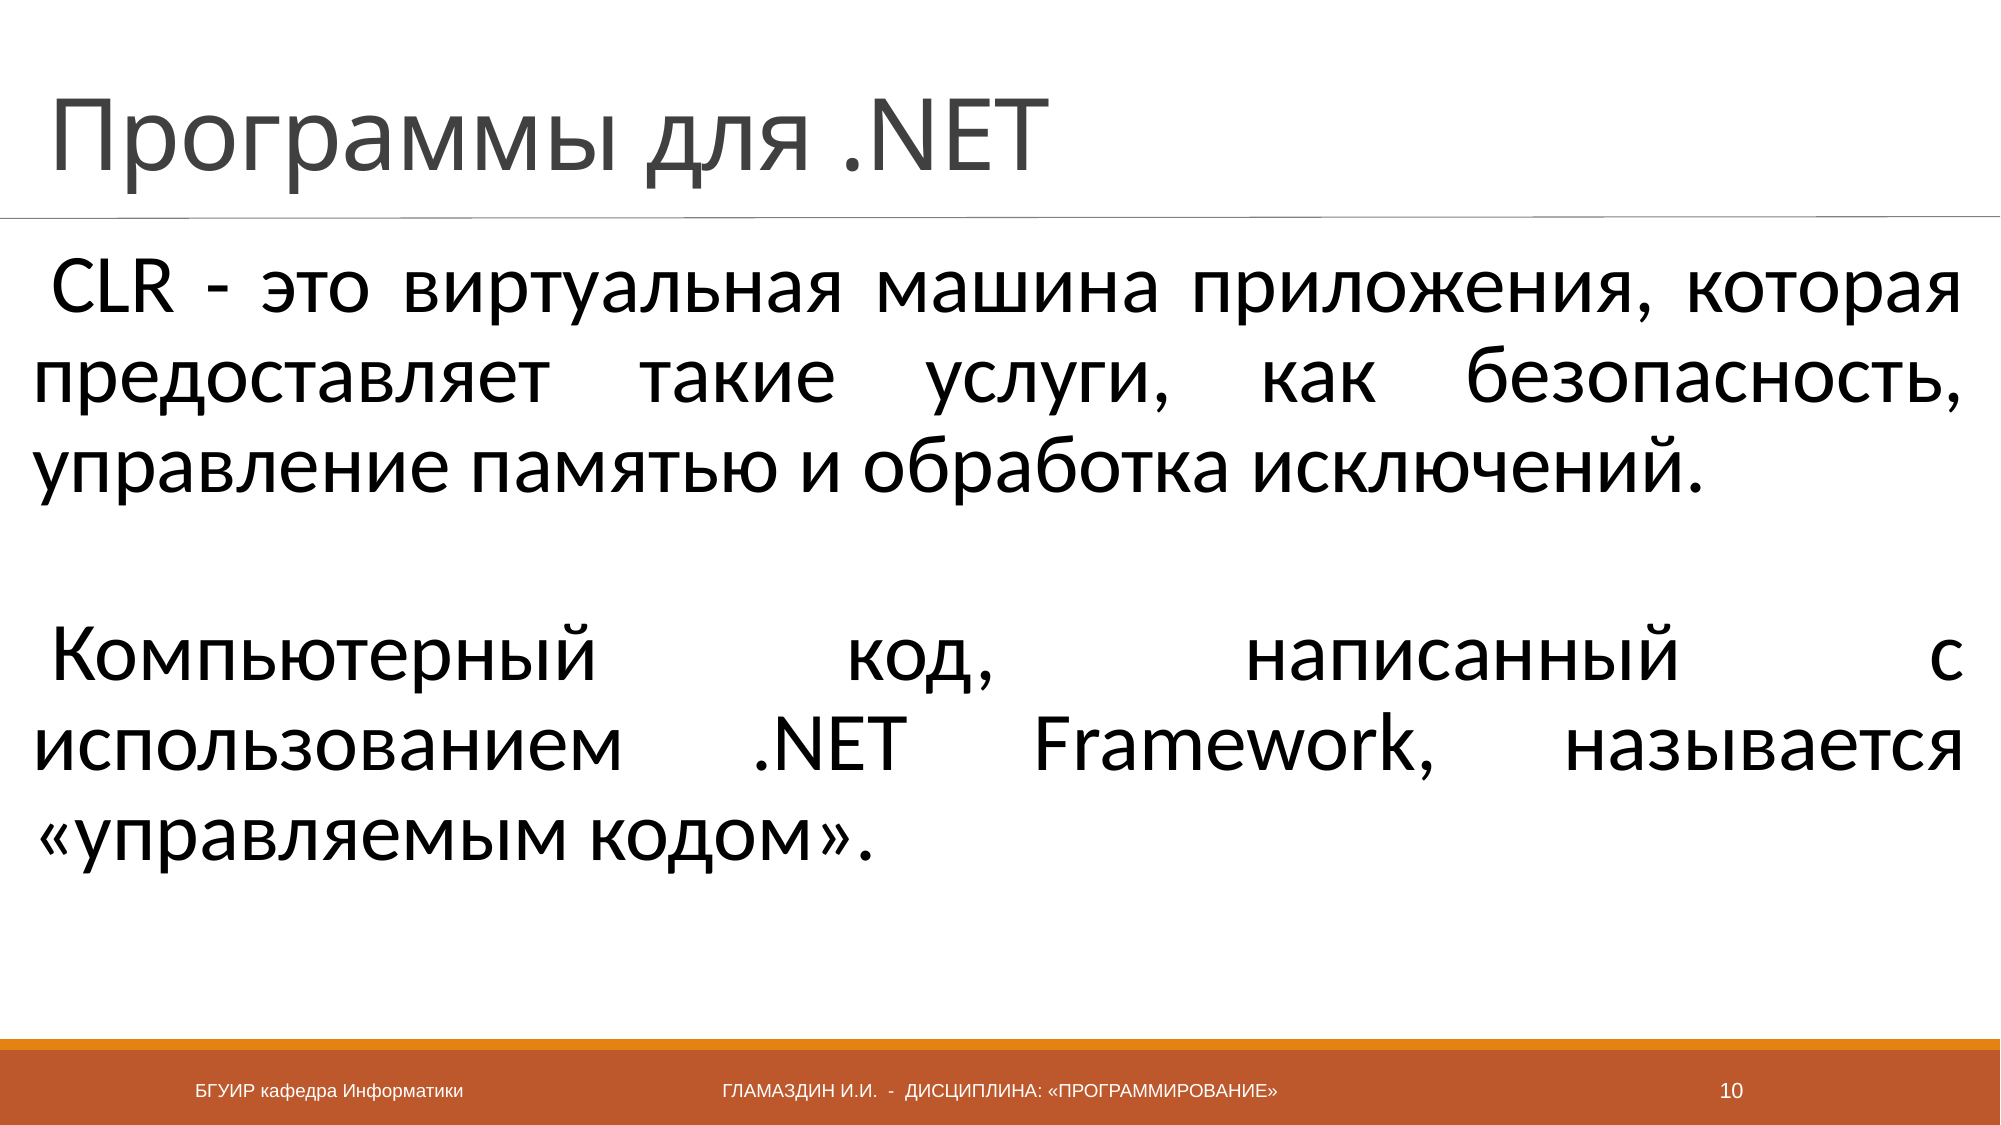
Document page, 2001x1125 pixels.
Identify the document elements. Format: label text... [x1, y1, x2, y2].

slide_number БГУИР кафедра Информатики [180, 1059, 586, 1120]
title Программы для .NET [32, 47, 1967, 198]
list CLR - это виртуальная машина приложения, которая предоставляет такие услуги, как безопасность, управление памятью и обработка исключений. Компьютерный код, написанный с использованием .NET Framework, называется «управляемым кодом». [32, 233, 1967, 1025]
slide_number 10 [1624, 1059, 1840, 1120]
footer Гламаздин и.и. - дисциплина: «Программирование» [604, 1059, 1396, 1120]
